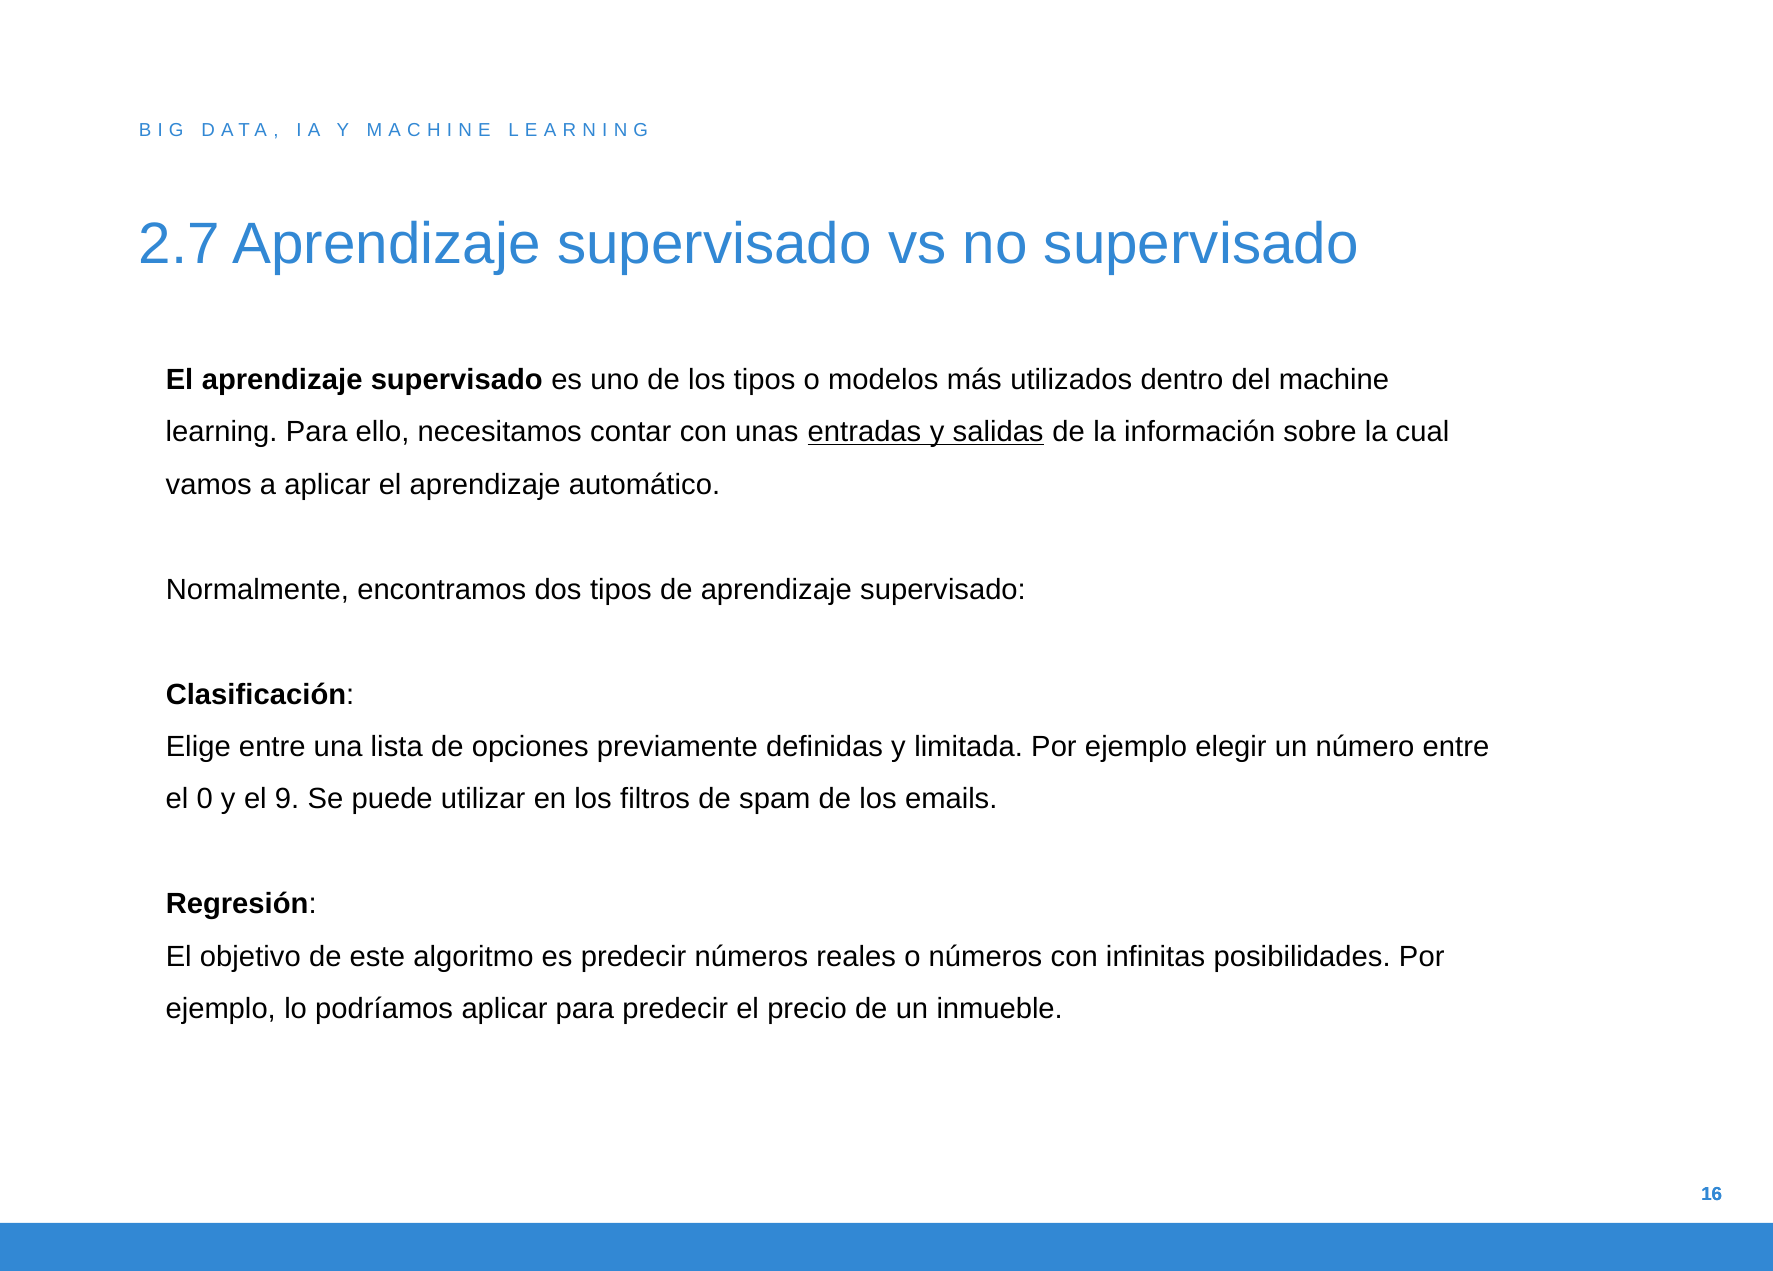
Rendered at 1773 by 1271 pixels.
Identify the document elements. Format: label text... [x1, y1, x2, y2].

text_box 16 [1686, 1162, 1756, 1223]
title 2.7 Aprendizaje supervisado vs no supervisado [123, 197, 1437, 269]
list BIG DATA, IA Y MACHINE LEARNING [123, 109, 899, 156]
list El aprendizaje supervisado es uno de los tipos o modelos más utilizados dentro del machine learning. Para ello, necesitamos contar con unas entradas y salidas de la información sobre la cual vamos a aplicar el aprendizaje automático. Normalmente, encontramos dos tipos de aprendizaje supervisado: Clasificación: Elige entre una lista de opciones previamente definidas y limitada. Por ejemplo elegir un número entre el 0 y el 9. Se puede utilizar en los filtros de spam de los emails. Regresión: El objetivo de este algoritmo es predecir números reales o números con infinitas posibilidades. Por ejemplo, lo podríamos aplicar para predecir el precio de un inmueble. [148, 335, 1524, 1179]
